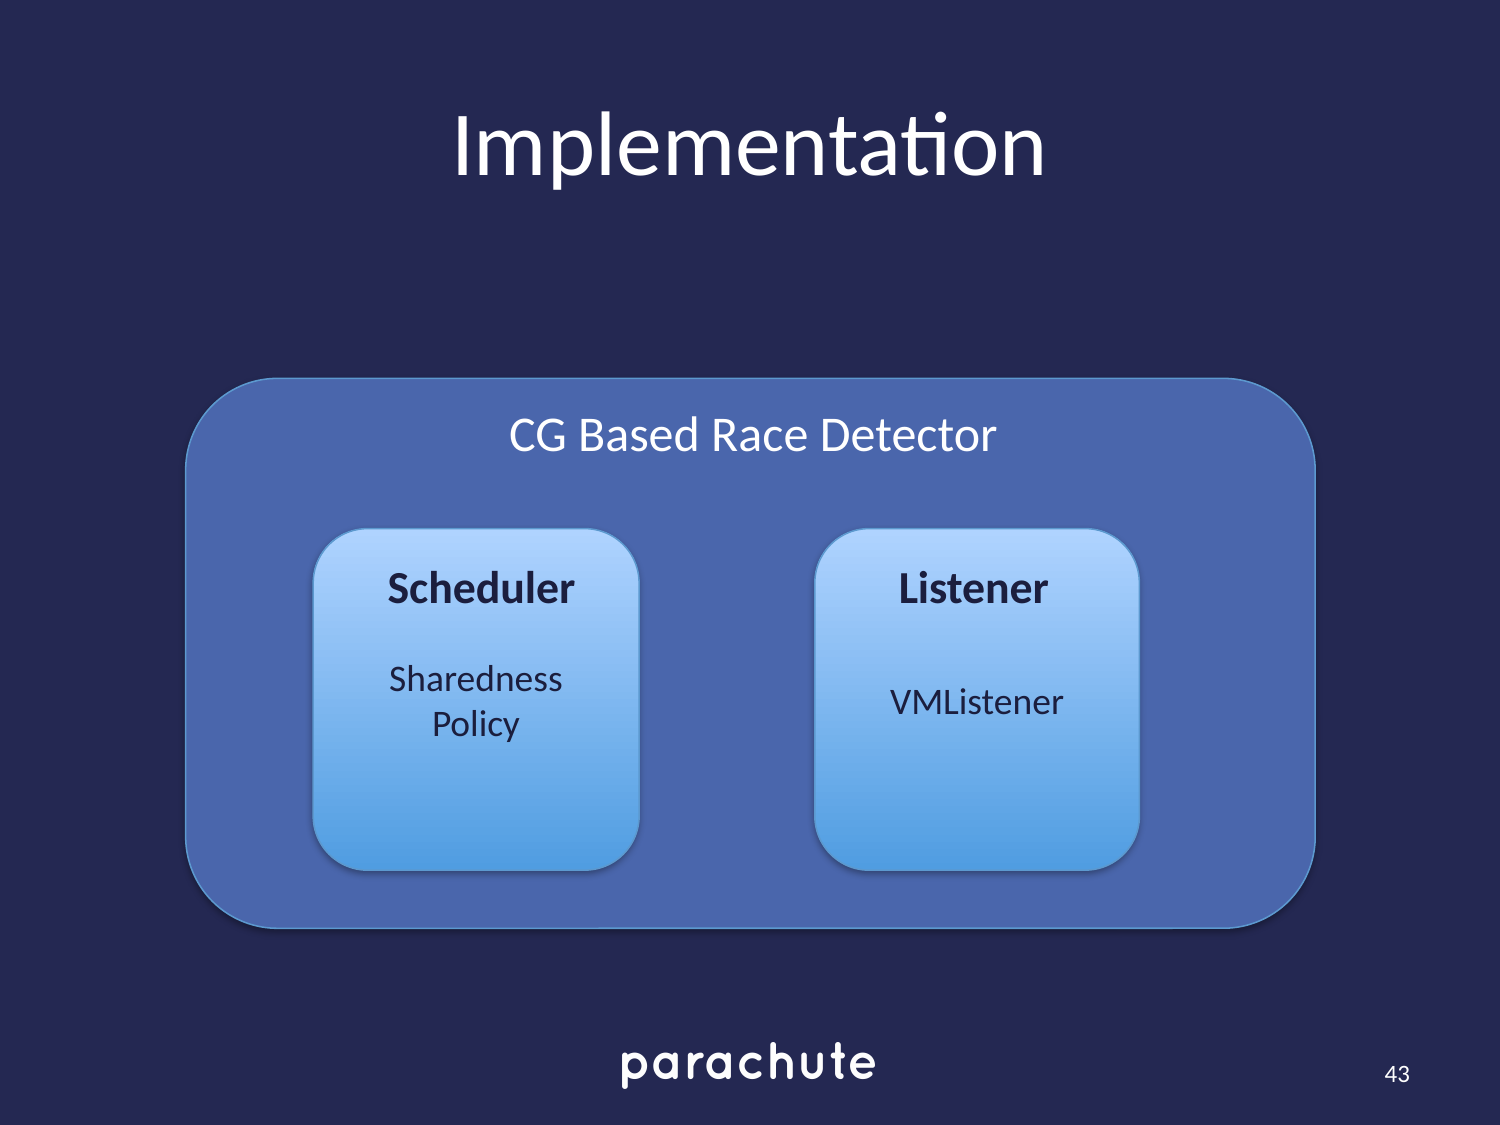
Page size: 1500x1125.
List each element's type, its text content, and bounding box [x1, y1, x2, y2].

text_box Listener [872, 549, 1075, 620]
text_box CG Based Race Detector [447, 393, 1060, 469]
text_box [184, 377, 1316, 930]
text_box VMListener [814, 527, 1141, 871]
title Implementation [75, 45, 1425, 233]
text_box Scheduler [365, 549, 598, 620]
picture [622, 1042, 875, 1089]
slide_number 43 [1074, 1042, 1425, 1103]
text_box Sharedness Policy [312, 527, 640, 871]
